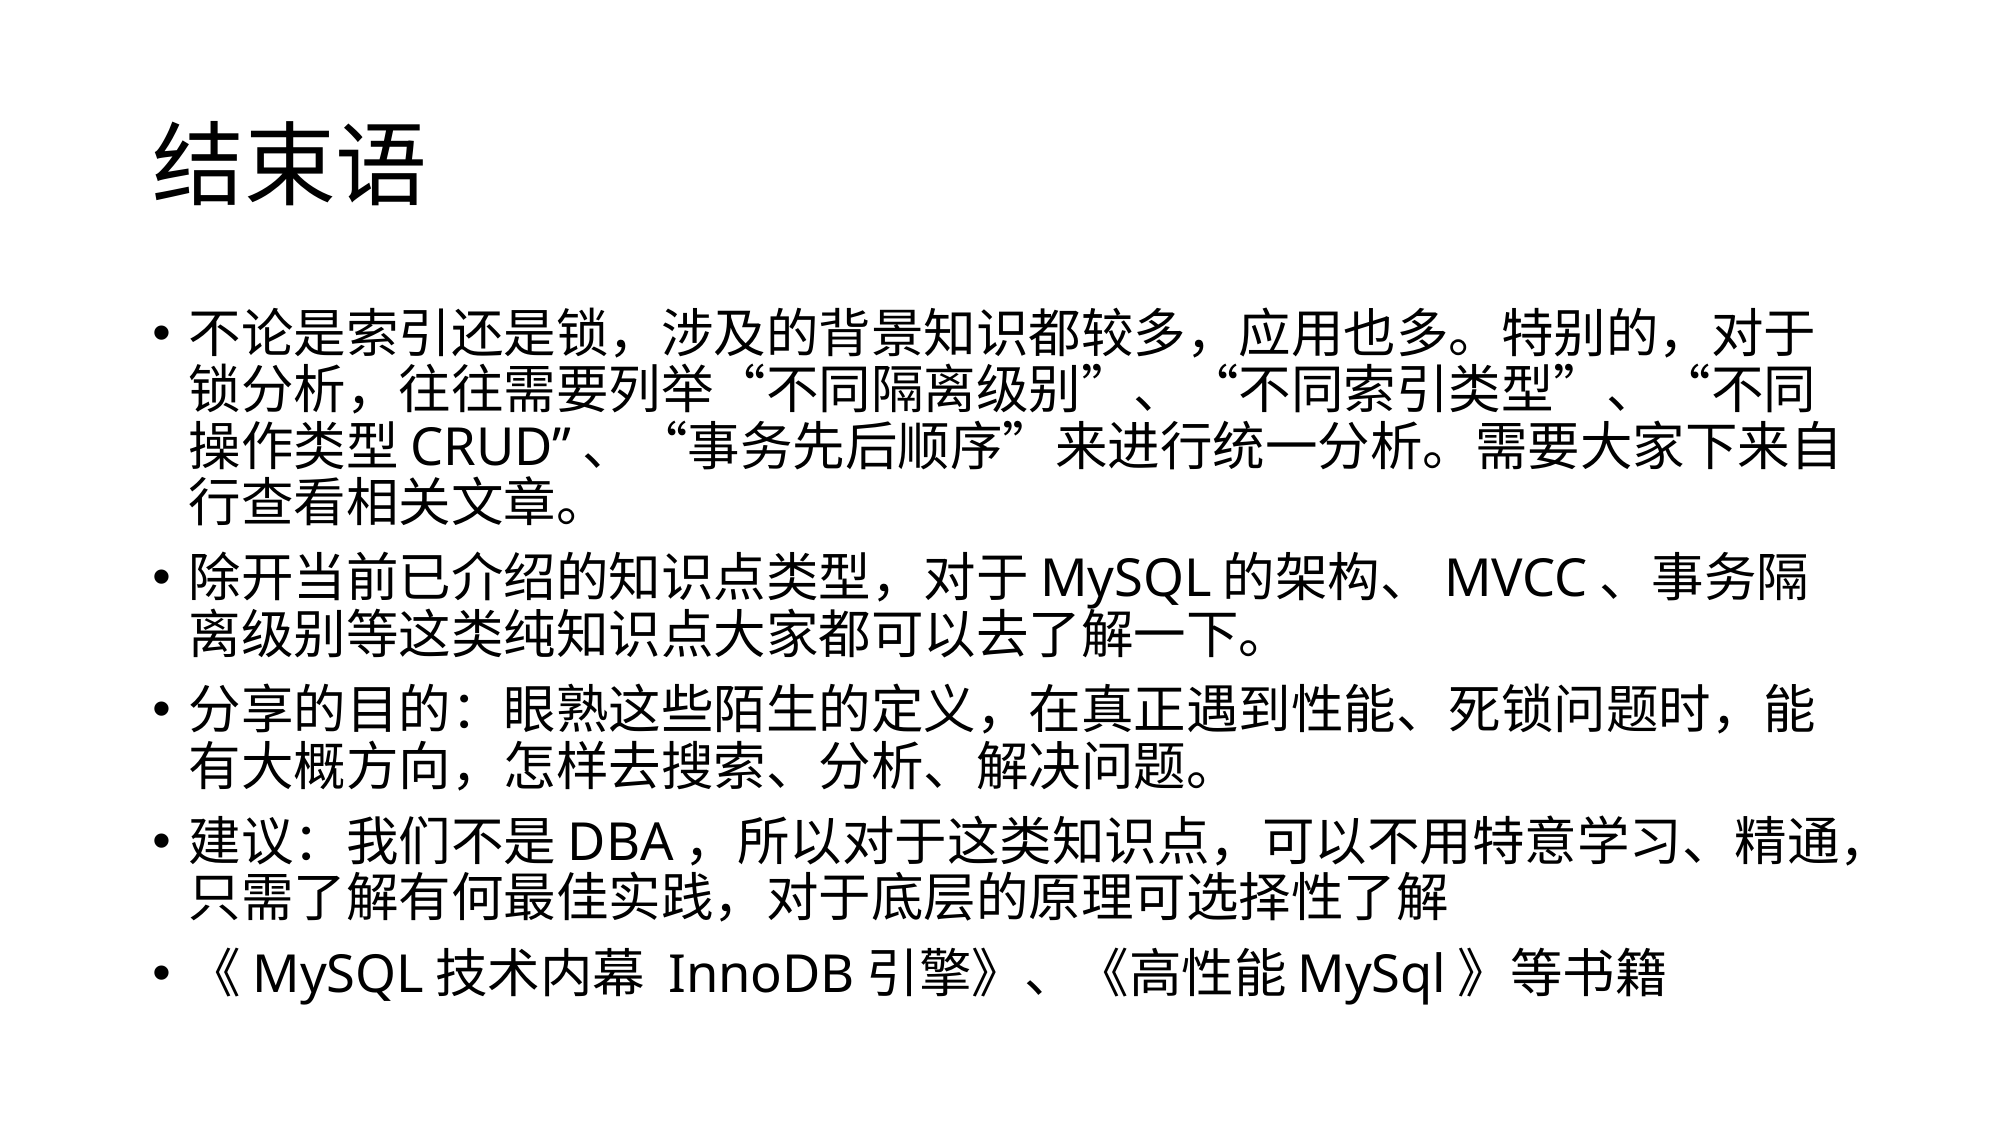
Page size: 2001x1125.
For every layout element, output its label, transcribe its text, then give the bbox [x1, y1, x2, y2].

title 结束语 [137, 59, 1863, 278]
list 不论是索引还是锁，涉及的背景知识都较多，应用也多。特别的，对于锁分析，往往需要列举“不同隔离级别”、“不同索引类型”、“不同操作类型CRUD”、“事务先后顺序”来进行统一分析。需要大家下来自行查看相关文章。 除开当前已介绍的知识点类型，对于MySQL的架构、MVCC、事务隔离级别等这类纯知识点大家都可以去了解一下。 分享的目的：眼熟这些陌生的定义，在真正遇到性能、死锁问题时，能有大概方向，怎样去搜索、分析、解决问题。 建议：我们不是DBA，所以对于这类知识点，可以不用特意学习、精通，只需了解有何最佳实践，对于底层的原理可选择性了解 《MySQL技术内幕 InnoDB引擎》、《高性能MySql》等书籍 [137, 299, 1863, 1014]
